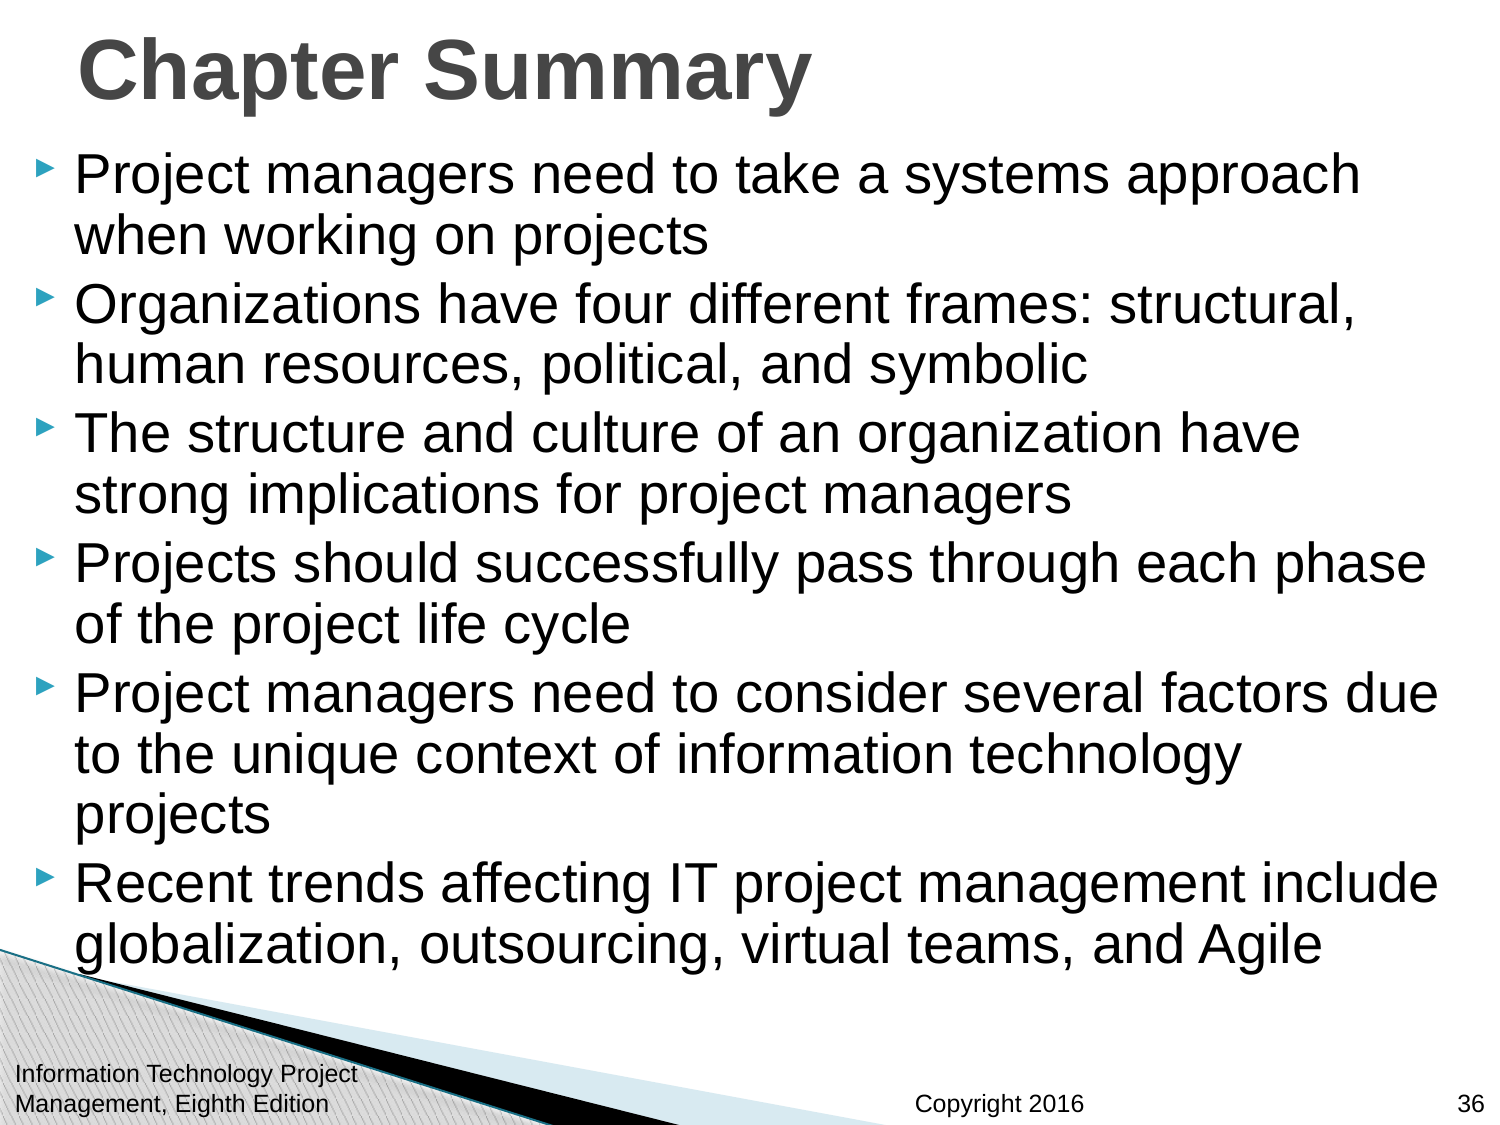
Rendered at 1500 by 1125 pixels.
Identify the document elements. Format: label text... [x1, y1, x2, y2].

footer Information Technology Project Management, Eighth Edition [0, 1065, 425, 1125]
list Project managers need to take a systems approach when working on projects Organizations have four different frames: structural, human resources, political, and symbolic The structure and culture of an organization have strong implications for project managers Projects should successfully pass through each phase of the project life cycle Project managers need to consider several factors due to the unique context of information technology projects Recent trends affecting IT project management include globalization, outsourcing, virtual teams, and Agile [0, 137, 1463, 938]
title Chapter Summary [62, 6, 1425, 124]
slide_number 36 [1408, 1065, 1500, 1125]
